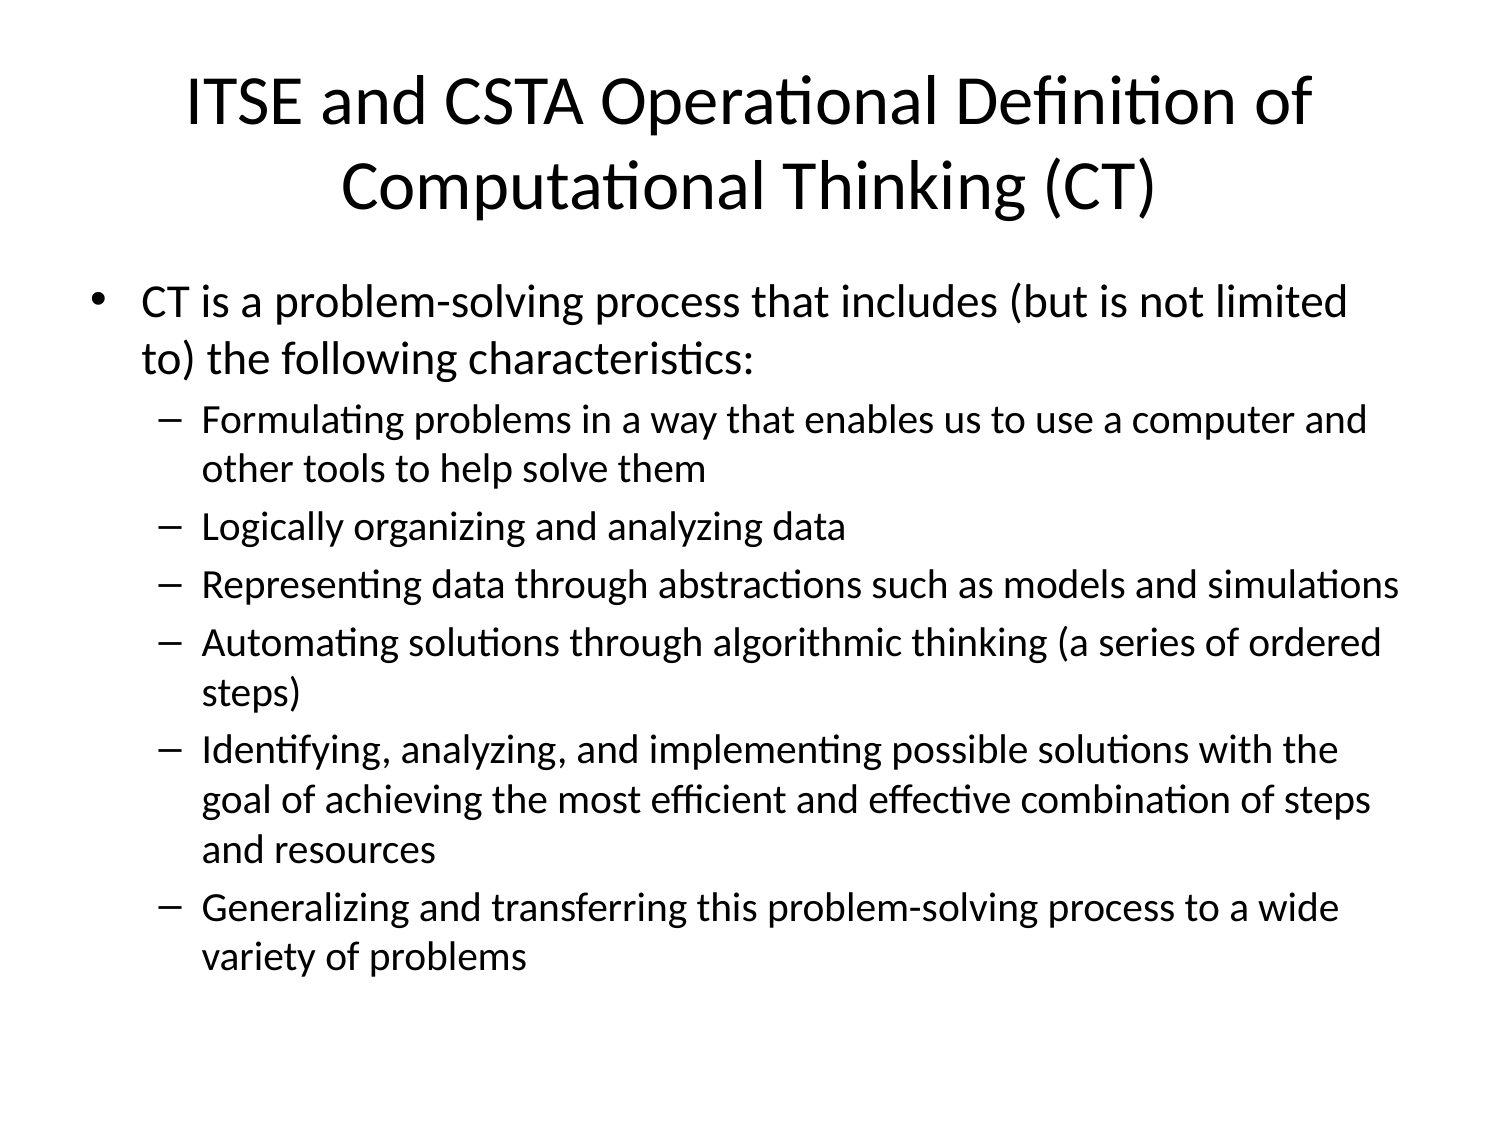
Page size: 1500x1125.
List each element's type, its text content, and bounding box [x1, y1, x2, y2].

list CT is a problem-solving process that includes (but is not limited to) the following characteristics: Formulating problems in a way that enables us to use a computer and other tools to help solve them Logically organizing and analyzing data Representing data through abstractions such as models and simulations Automating solutions through algorithmic thinking (a series of ordered steps) Identifying, analyzing, and implementing possible solutions with the goal of achieving the most efficient and effective combination of steps and resources Generalizing and transferring this problem-solving process to a wide variety of problems [75, 262, 1425, 1005]
title ITSE and CSTA Operational Definition of Computational Thinking (CT) [75, 45, 1425, 233]
